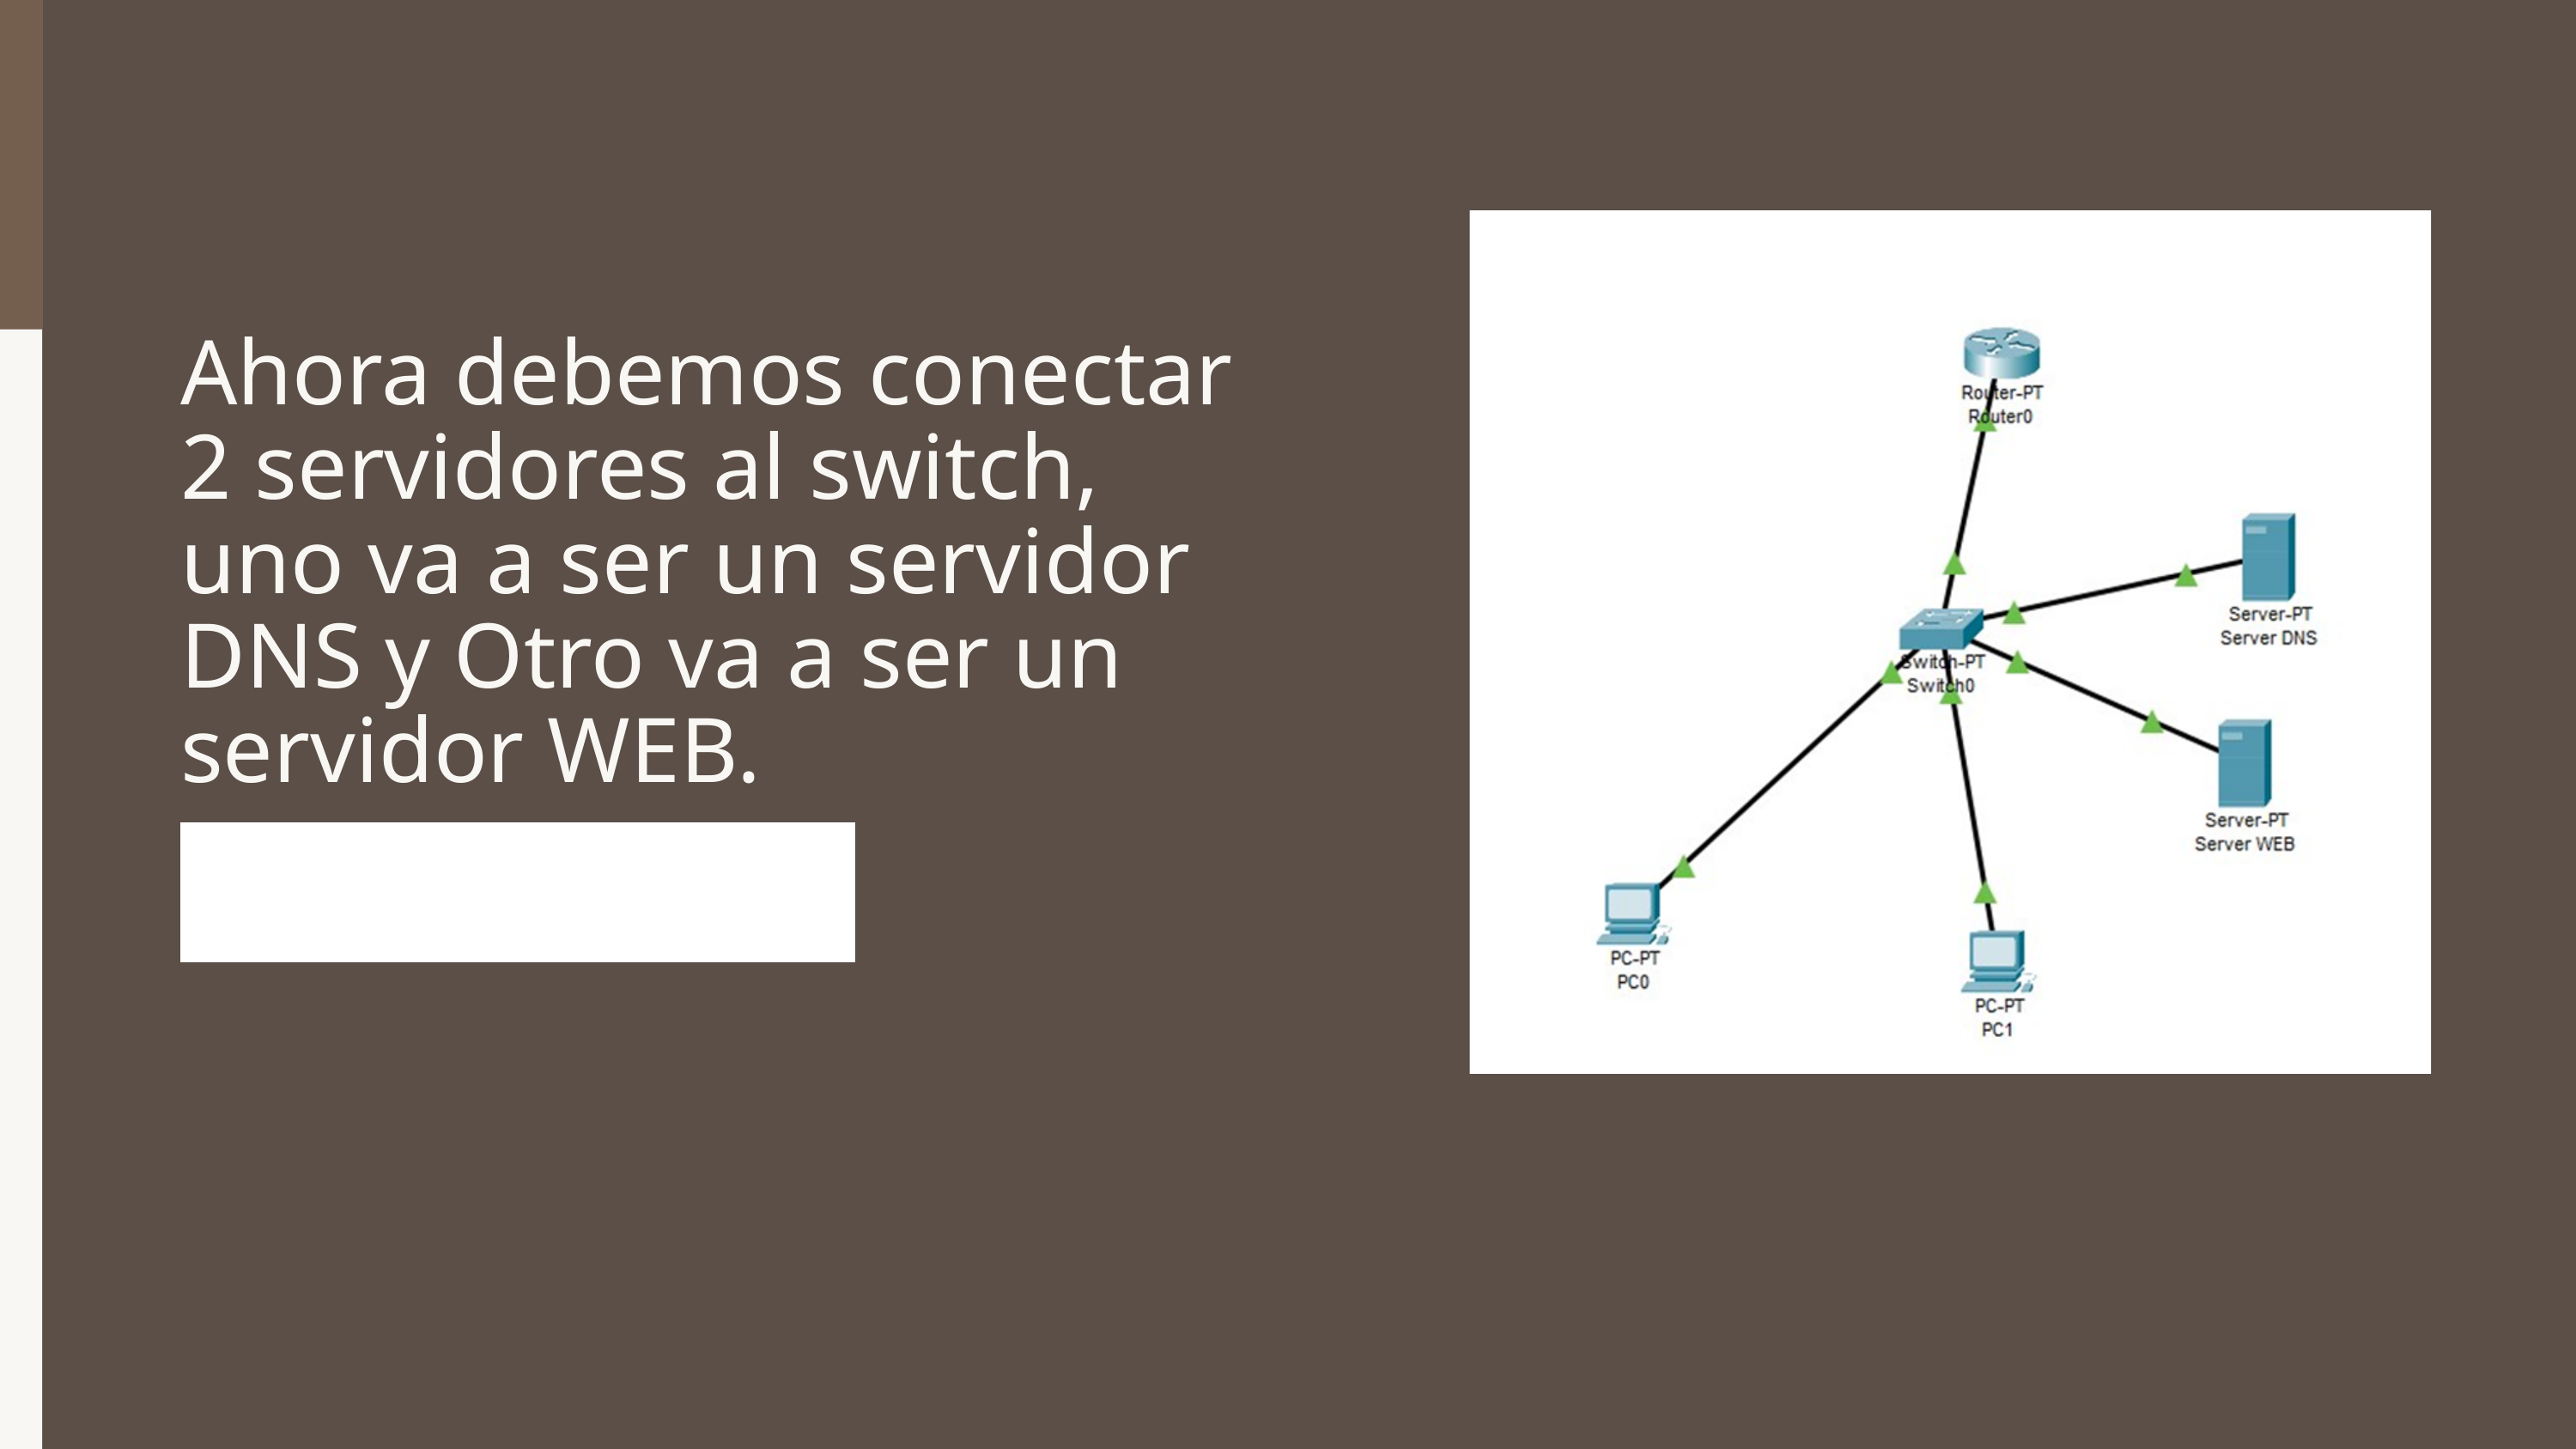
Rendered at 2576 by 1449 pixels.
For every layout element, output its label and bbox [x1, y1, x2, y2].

text_box [0, 0, 43, 330]
text_box [0, 330, 43, 1449]
text_box [1469, 210, 2432, 1074]
text_box [179, 321, 1257, 963]
